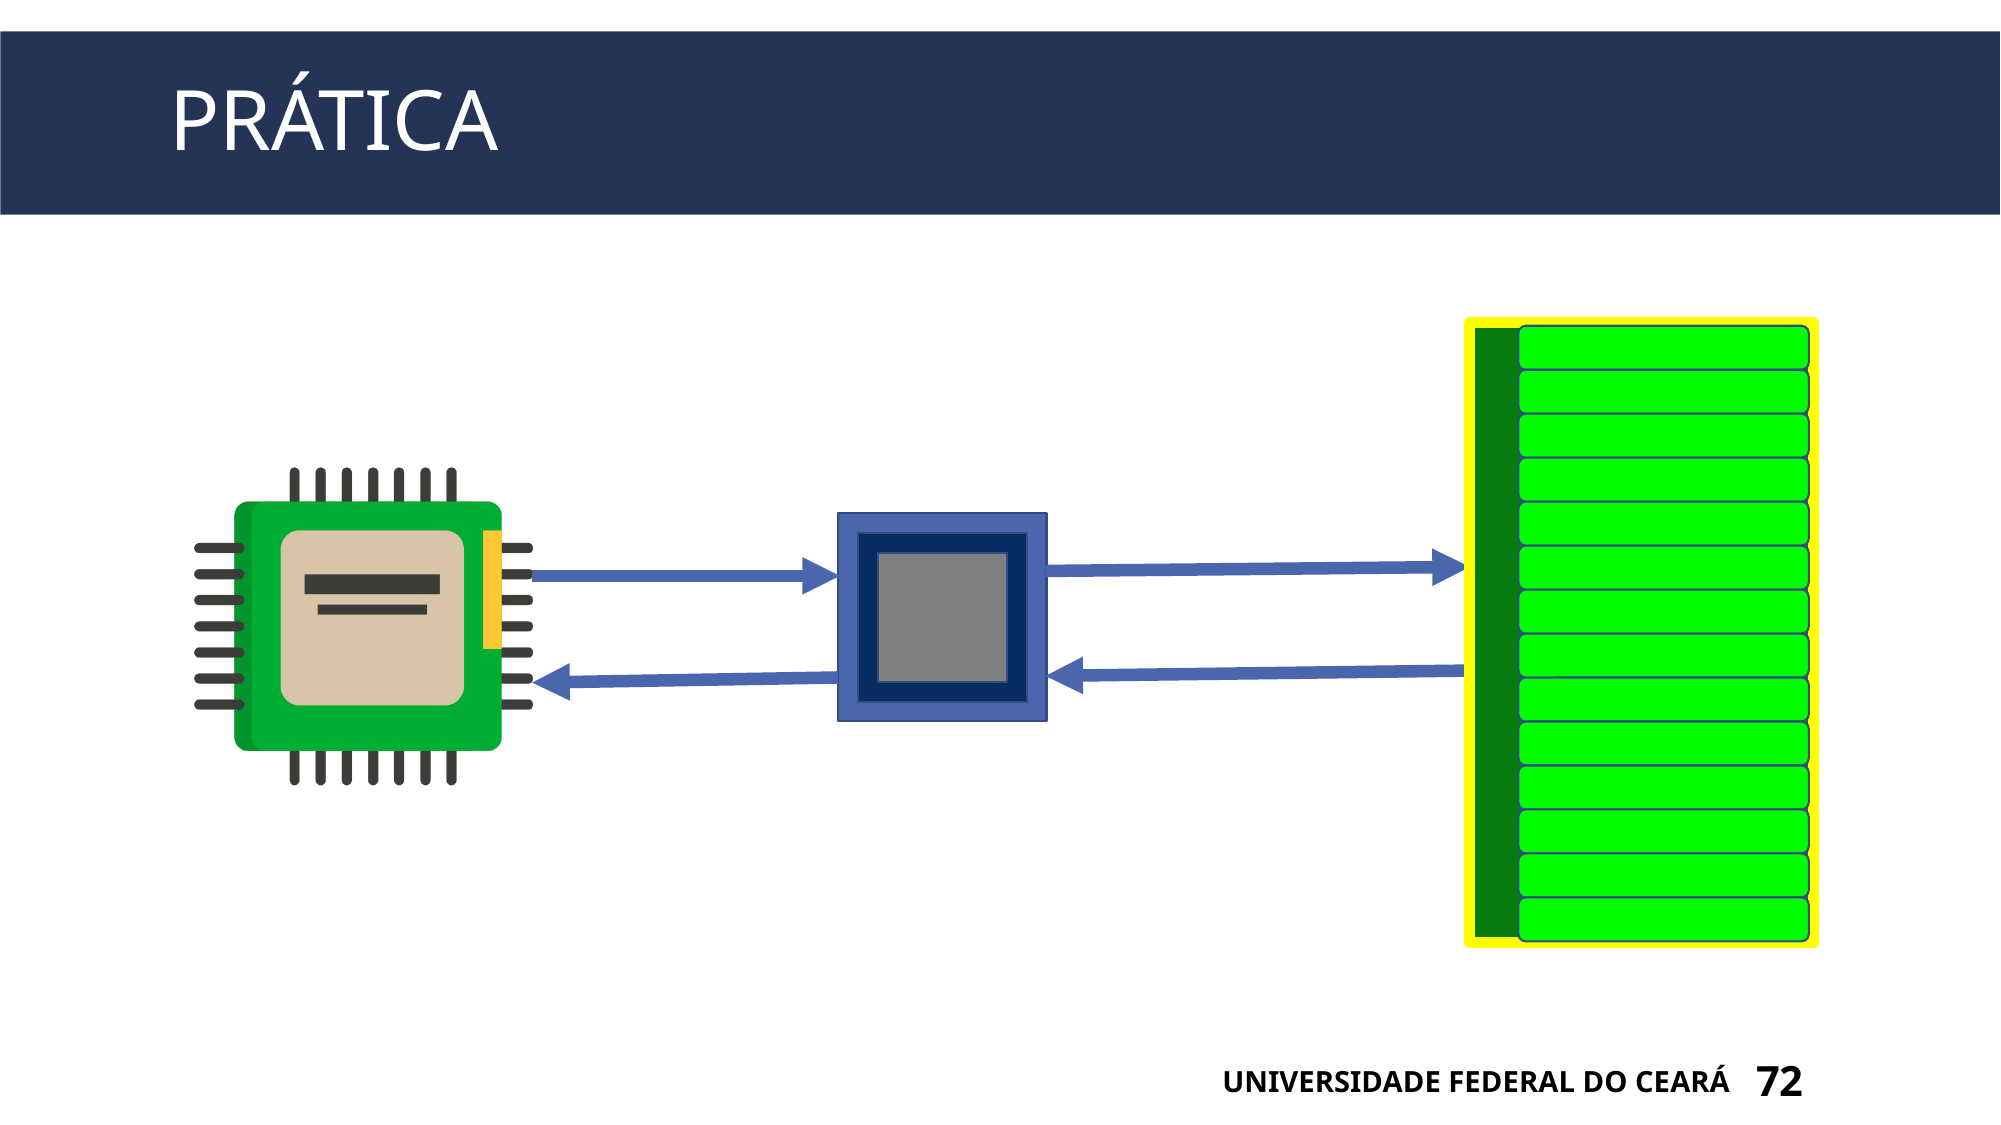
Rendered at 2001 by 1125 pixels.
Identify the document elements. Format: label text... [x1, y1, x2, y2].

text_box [1045, 566, 1462, 572]
title pRÁTICA [154, 37, 1855, 212]
slide_number 72 [1748, 1053, 1904, 1114]
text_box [1045, 670, 1462, 677]
footer UNIVERSIDADE FEDERAL DO CEARÁ [918, 1053, 1746, 1114]
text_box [1469, 322, 1815, 944]
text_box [531, 677, 839, 683]
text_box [837, 512, 1047, 722]
picture [194, 457, 533, 796]
